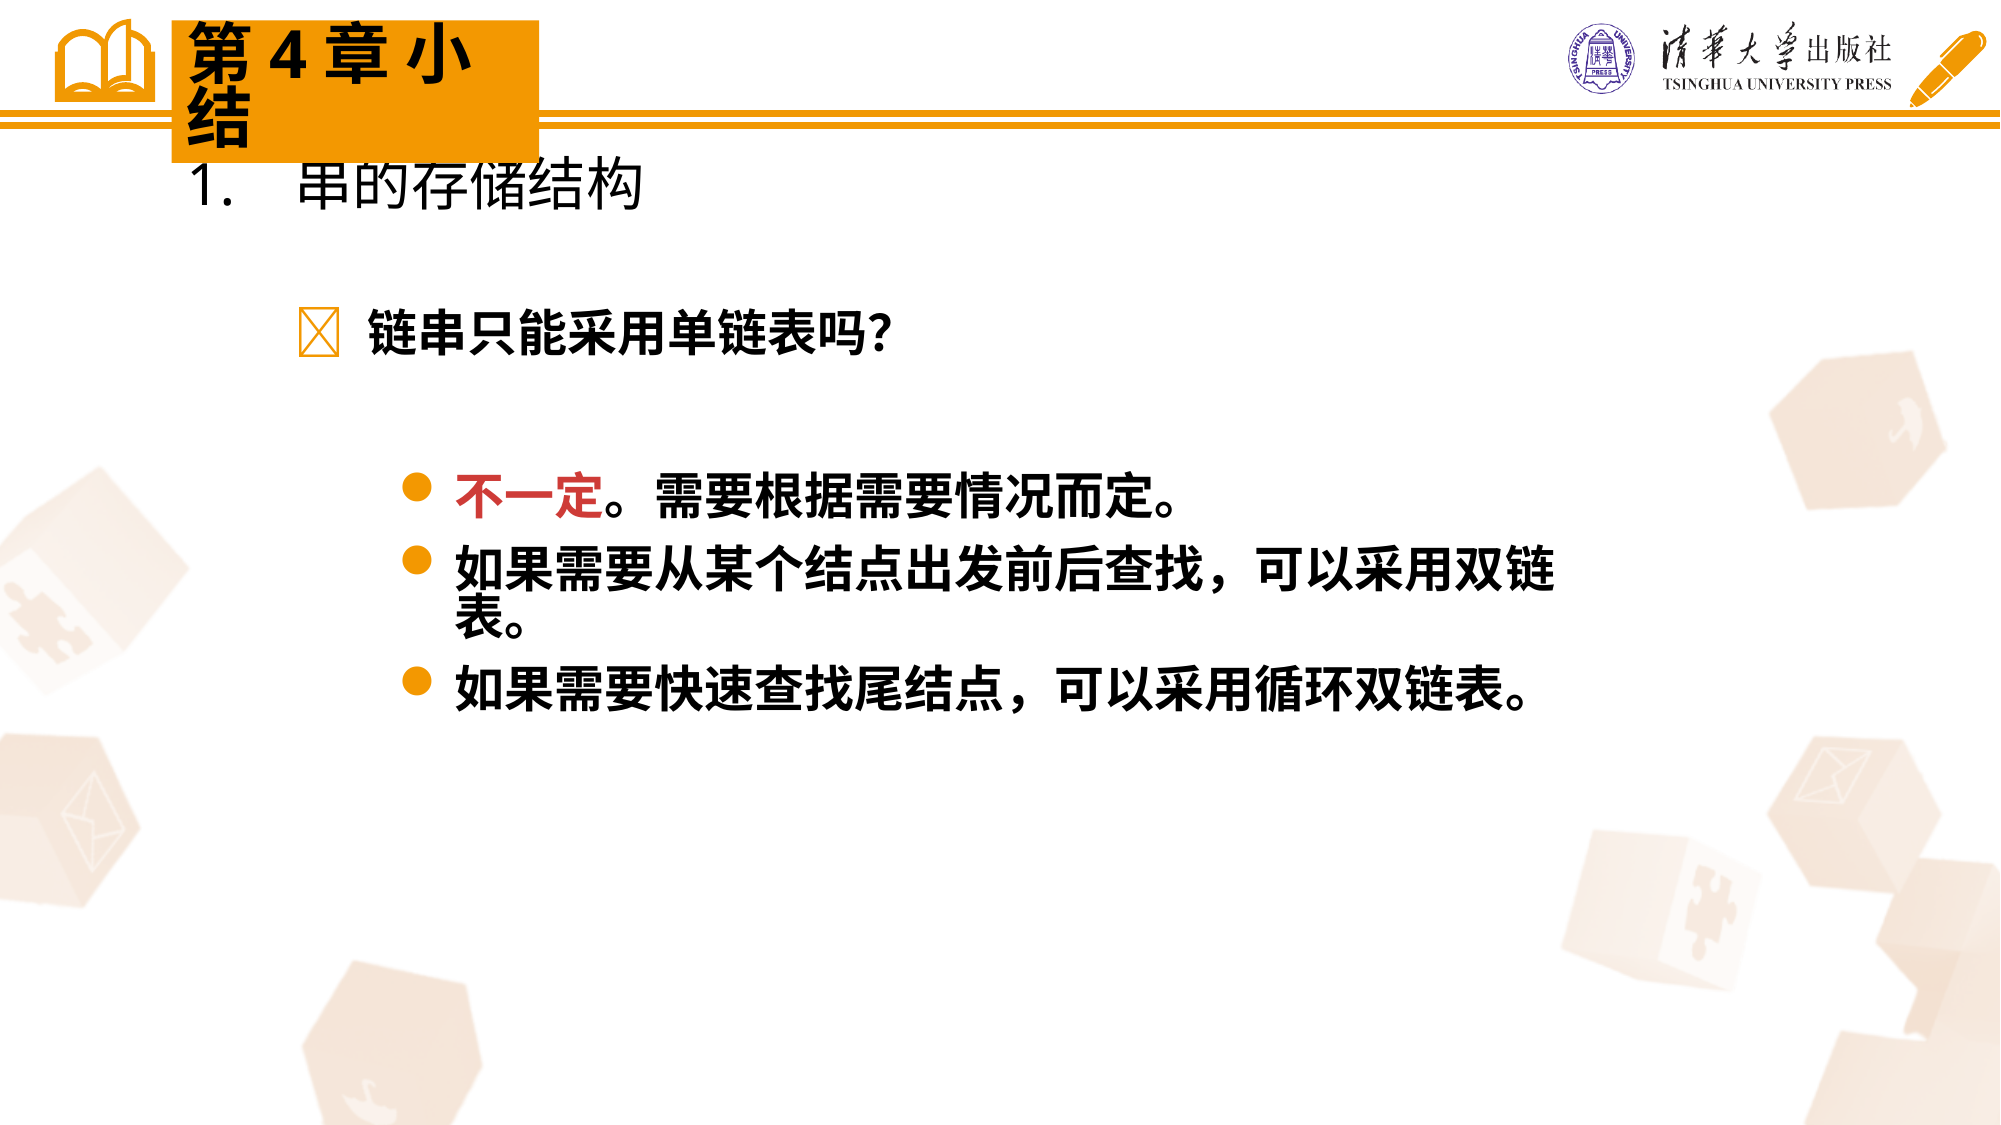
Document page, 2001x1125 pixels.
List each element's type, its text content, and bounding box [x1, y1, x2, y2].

picture [1936, 78, 1948, 90]
text_box 第4章 小结 [171, 20, 540, 163]
picture [1531, 0, 1973, 149]
text_box 不一定。需要根据需要情况而定。 如果需要从某个结点出发前后查找，可以采用双链表。 如果需要快速查找尾结点，可以采用循环双链表。 [383, 468, 1589, 725]
text_box  链串只能采用单链表吗？ [279, 305, 1217, 368]
text_box 1. 串的存储结构 [171, 153, 1141, 224]
picture [1374, 515, 2000, 1125]
